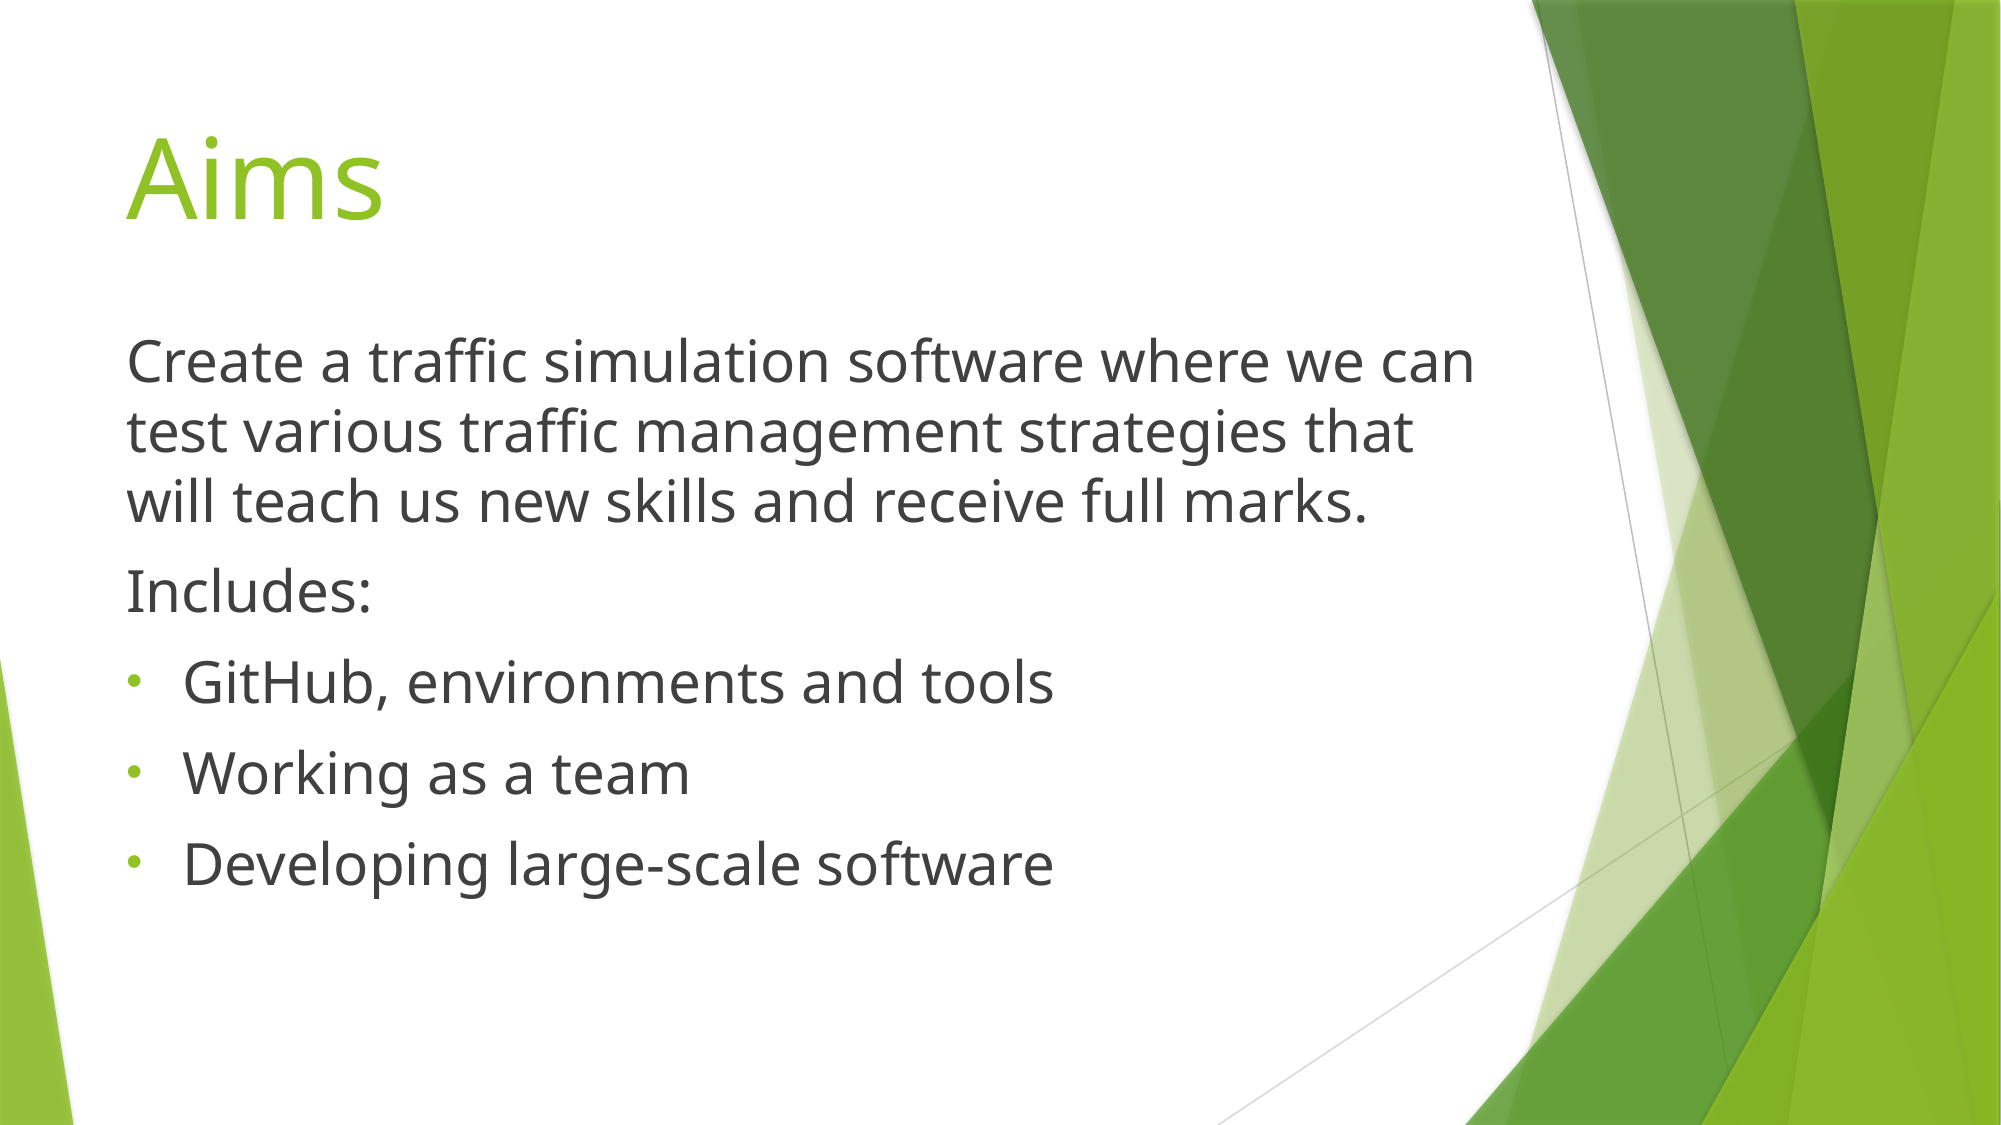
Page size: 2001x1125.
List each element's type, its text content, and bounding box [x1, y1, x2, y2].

title Aims [111, 99, 1522, 316]
list Create a traffic simulation software where we can test various traffic management strategies that will teach us new skills and receive full marks. Includes: GitHub, environments and tools Working as a team Developing large-scale software [111, 316, 1522, 991]
